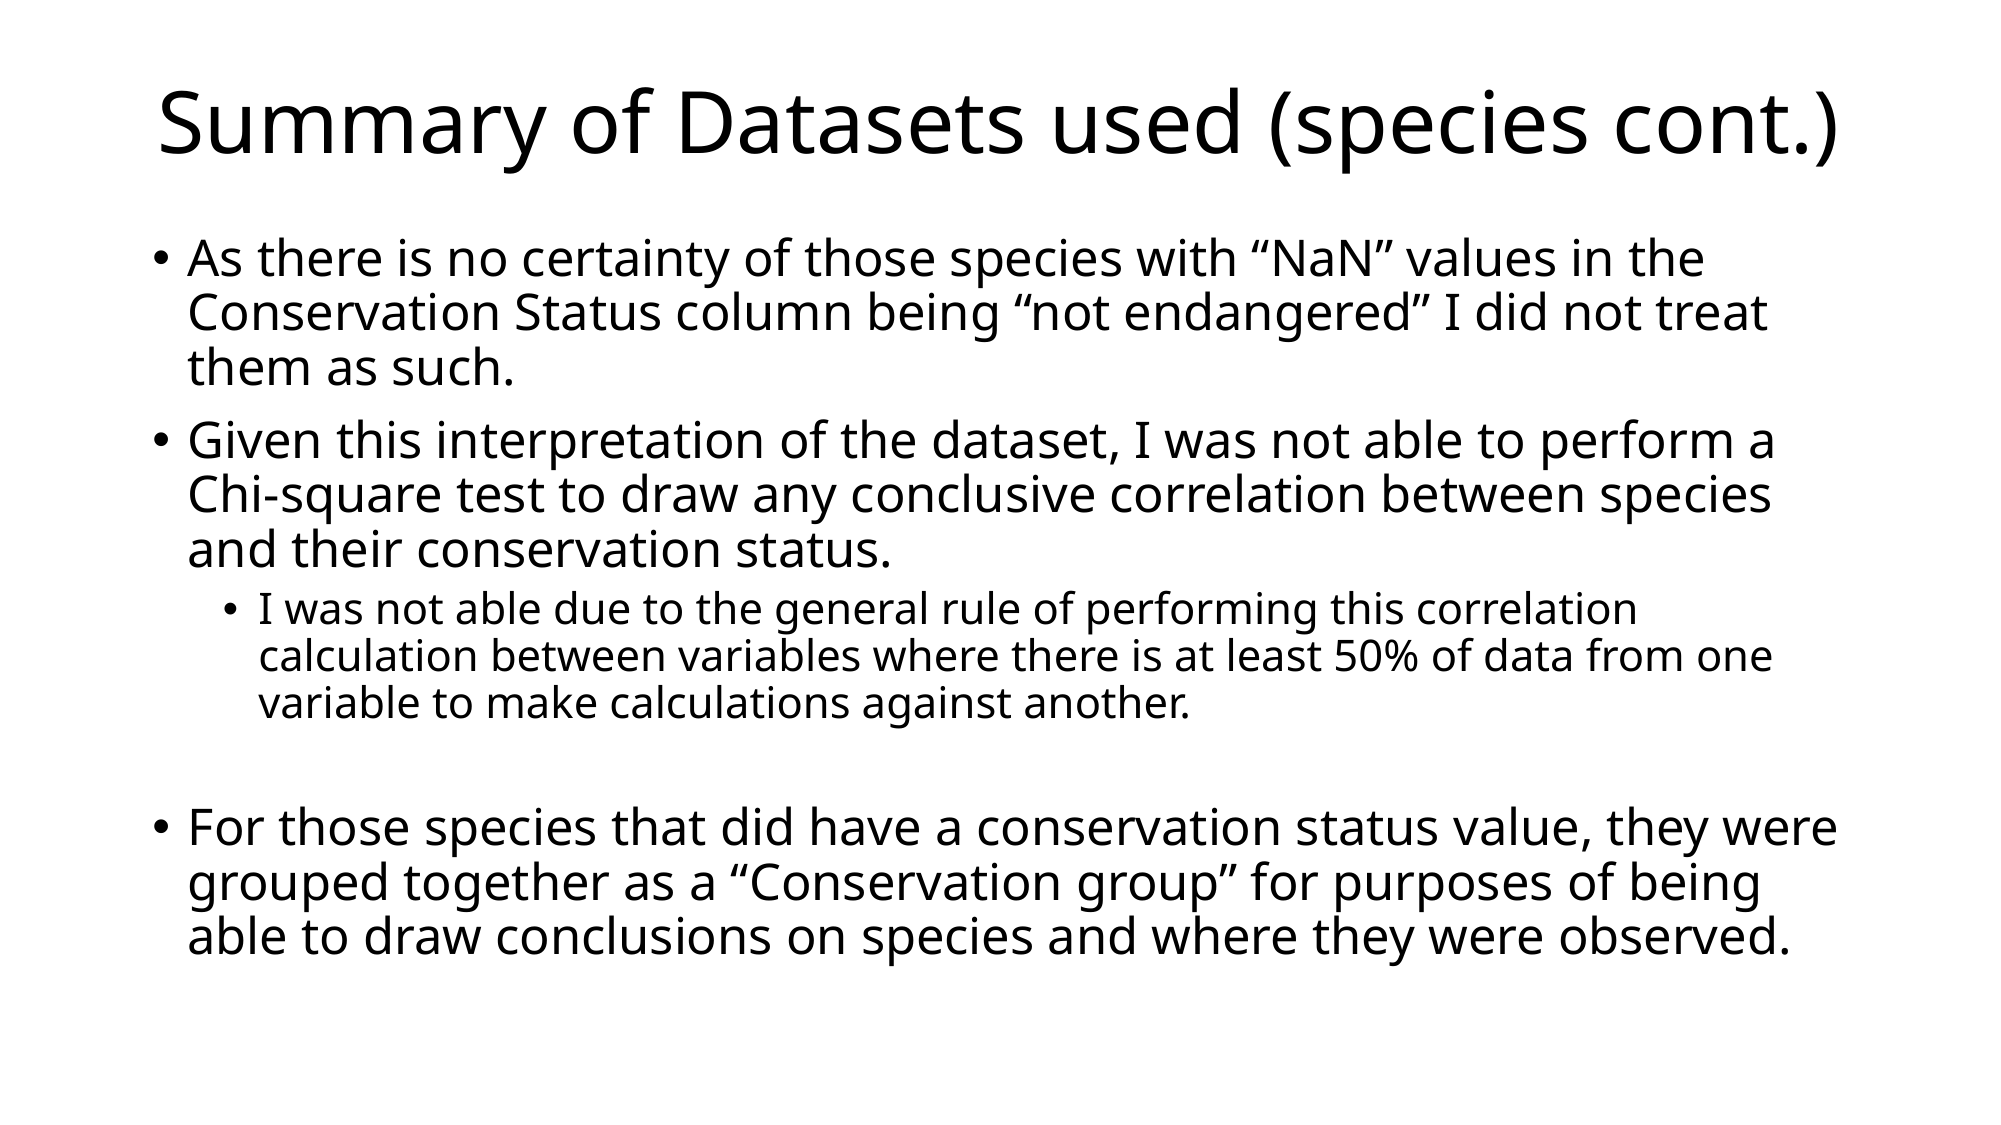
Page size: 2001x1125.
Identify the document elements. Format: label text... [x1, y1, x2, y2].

title Summary of Datasets used (species cont.) [137, 59, 1863, 192]
list As there is no certainty of those species with “NaN” values in the Conservation Status column being “not endangered” I did not treat them as such. Given this interpretation of the dataset, I was not able to perform a Chi-square test to draw any conclusive correlation between species and their conservation status. I was not able due to the general rule of performing this correlation calculation between variables where there is at least 50% of data from one variable to make calculations against another. For those species that did have a conservation status value, they were grouped together as a “Conservation group” for purposes of being able to draw conclusions on species and where they were observed. [137, 224, 1863, 1014]
